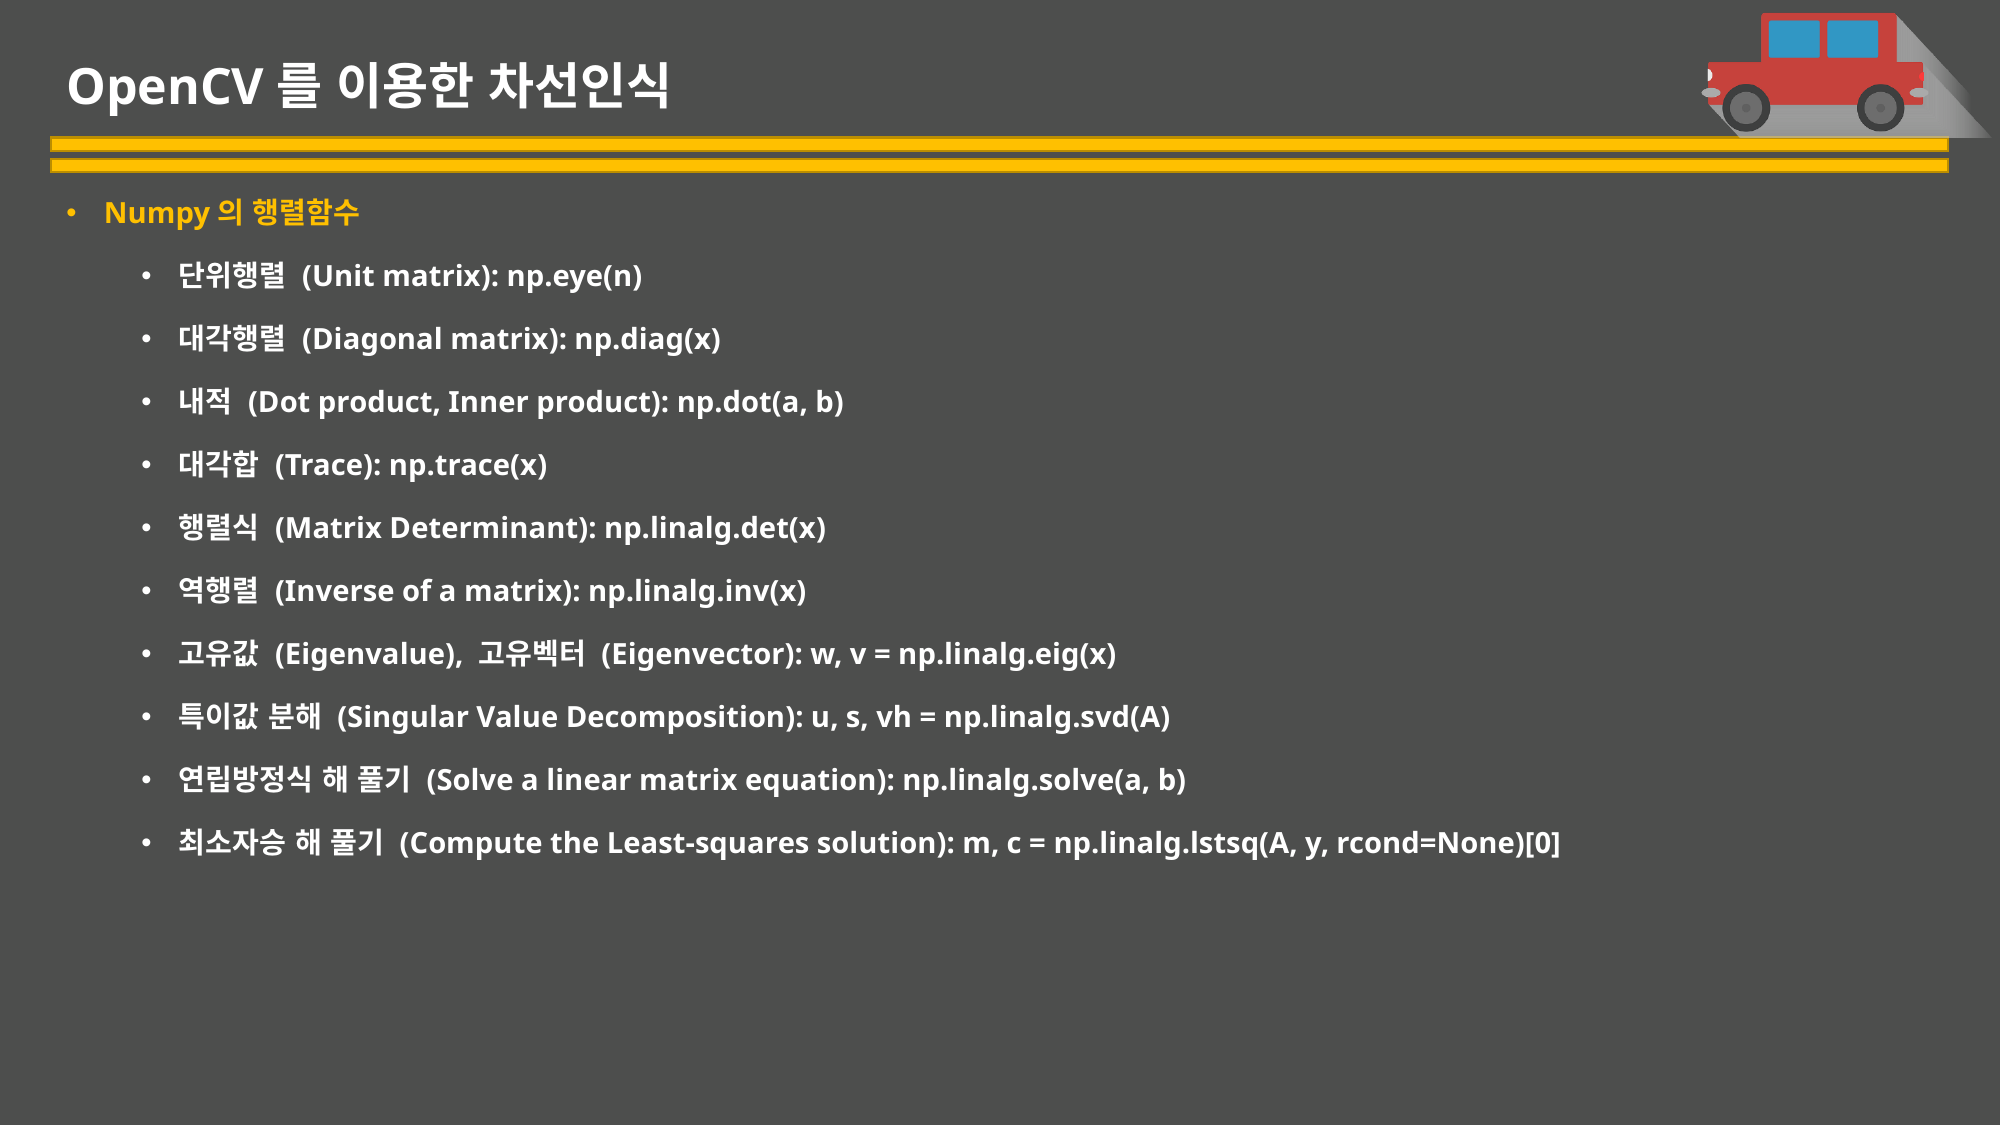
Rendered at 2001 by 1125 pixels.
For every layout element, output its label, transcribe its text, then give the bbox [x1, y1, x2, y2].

list Numpy의 행렬함수 단위행렬 (Unit matrix): np.eye(n) 대각행렬 (Diagonal matrix): np.diag(x) 내적 (Dot product, Inner product): np.dot(a, b) 대각합 (Trace): np.trace(x) 행렬식 (Matrix Determinant): np.linalg.det(x) 역행렬 (Inverse of a matrix): np.linalg.inv(x) 고유값 (Eigenvalue), 고유벡터 (Eigenvector): w, v = np.linalg.eig(x) 특이값 분해 (Singular Value Decomposition): u, s, vh = np.linalg.svd(A) 연립방정식 해 풀기 (Solve a linear matrix equation): np.linalg.solve(a, b) 최소자승 해 풀기 (Compute the Least-squares solution): m, c = np.linalg.lstsq(A, y, rcond=None)[0] [51, 169, 1949, 1103]
title OpenCV를 이용한 차선인식 [51, 39, 1949, 138]
picture [1695, 1, 2000, 138]
